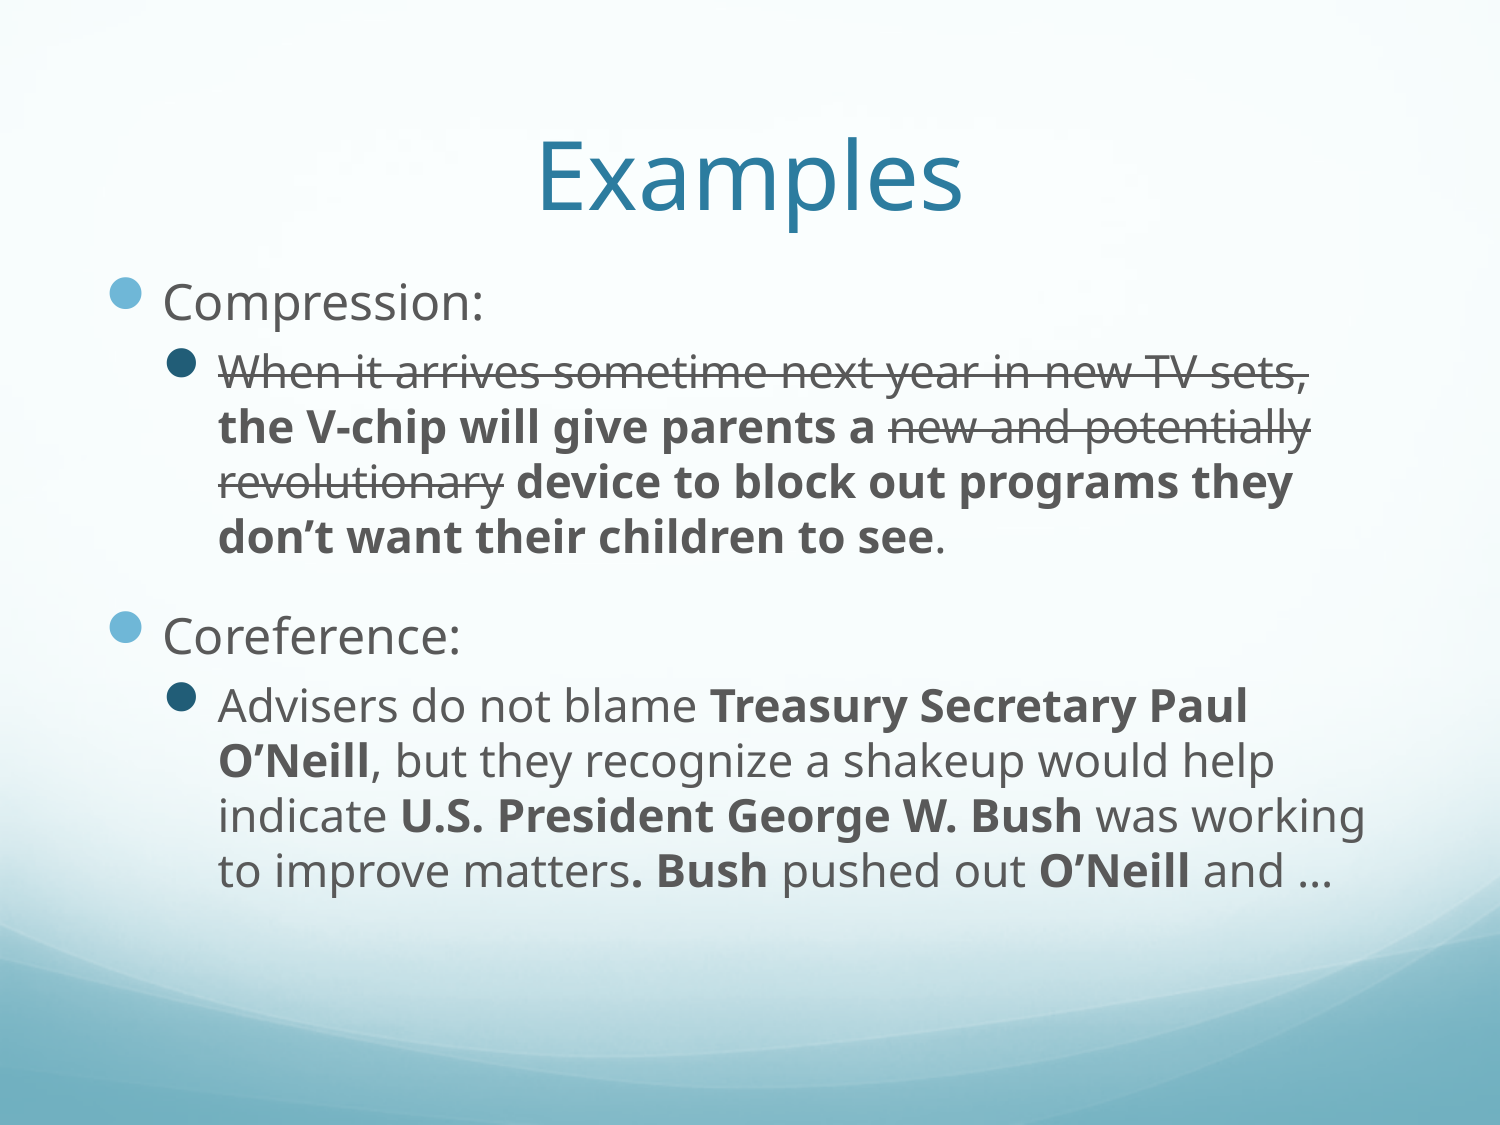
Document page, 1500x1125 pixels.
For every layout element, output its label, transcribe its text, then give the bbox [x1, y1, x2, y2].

list Compression: When it arrives sometime next year in new TV sets, the V-chip will give parents a new and potentially revolutionary device to block out programs they don’t want their children to see. Coreference: Advisers do not blame Treasury Secretary Paul O’Neill, but they recognize a shakeup would help indicate U.S. President George W. Bush was working to improve matters. Bush pushed out O’Neill and … [90, 262, 1410, 975]
title Examples [90, 17, 1410, 237]
